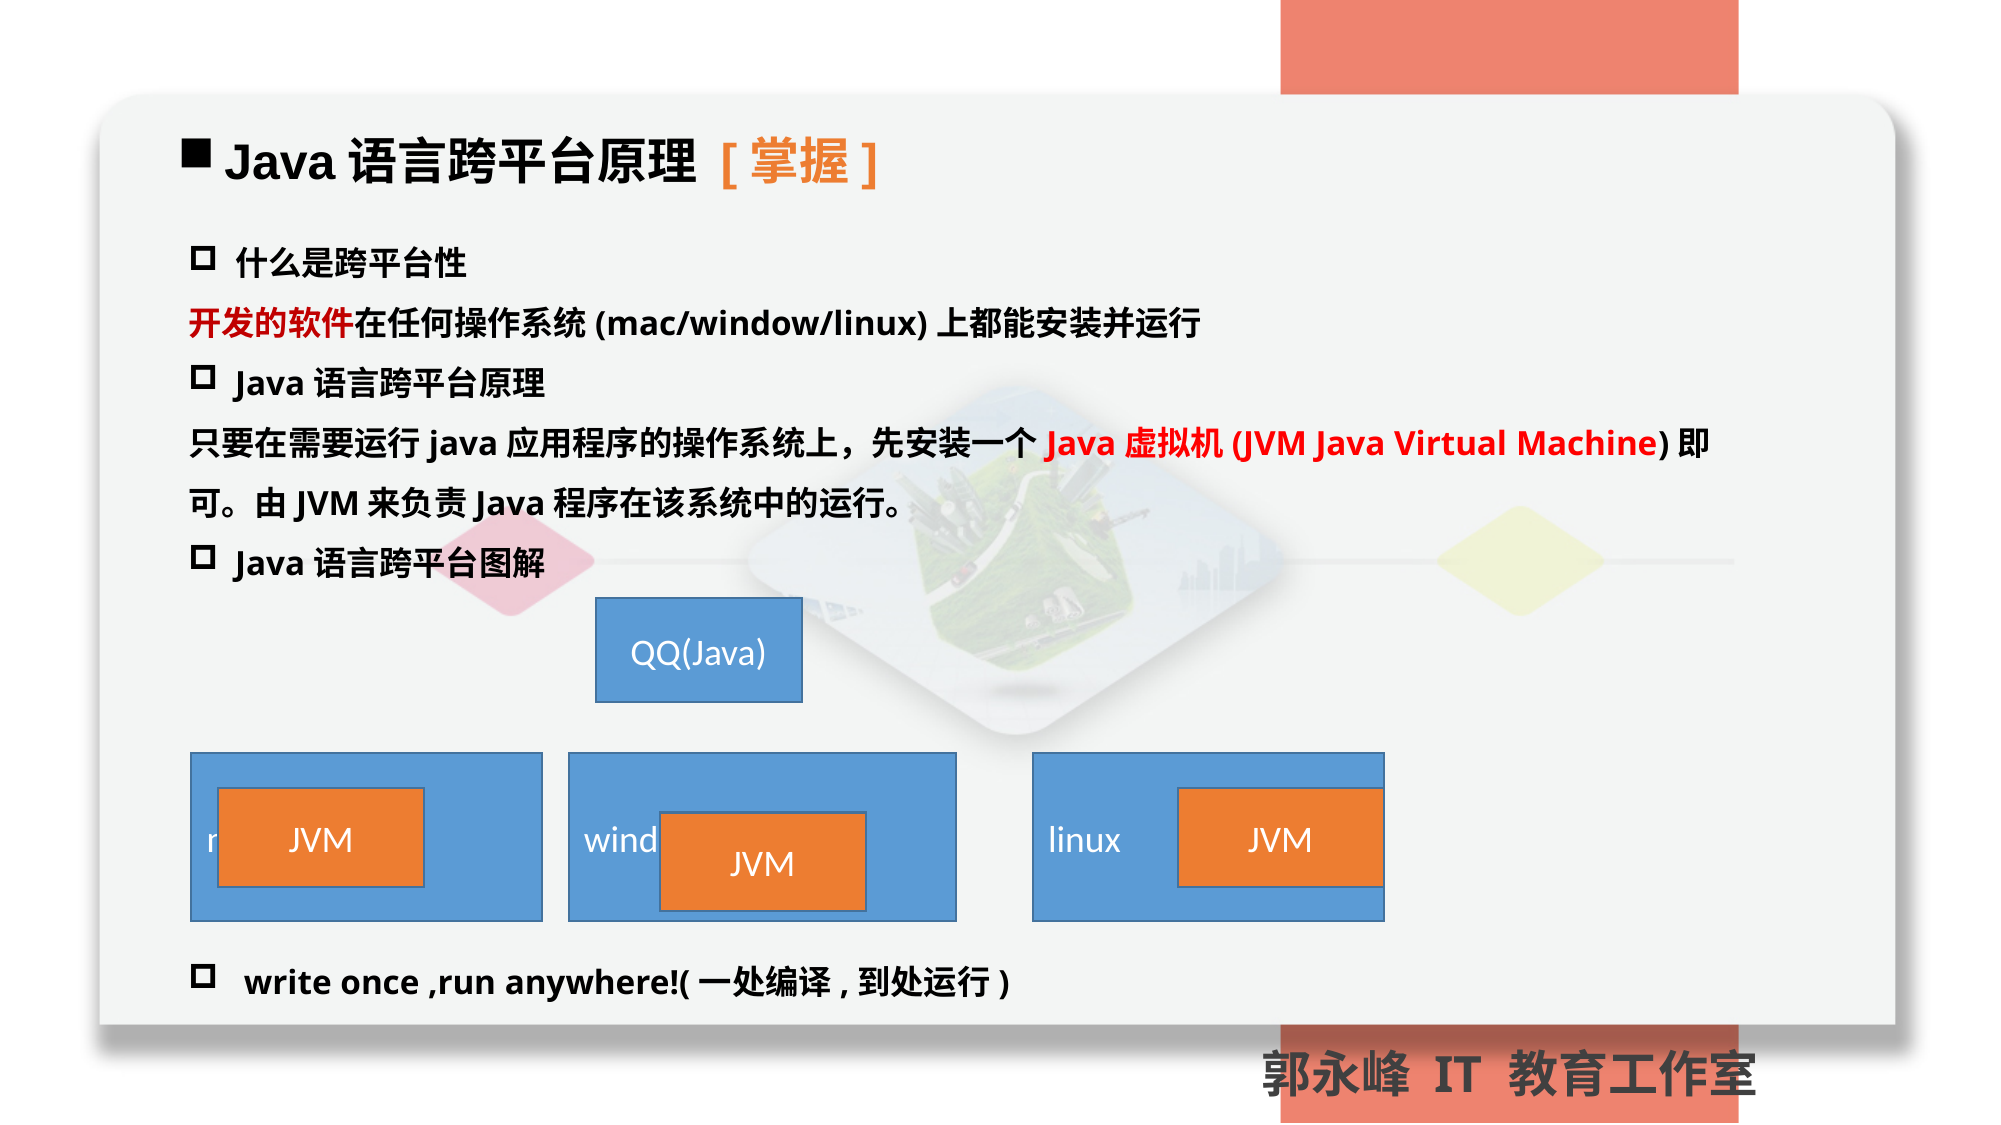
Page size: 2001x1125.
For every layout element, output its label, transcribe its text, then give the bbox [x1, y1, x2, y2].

text_box JVM [659, 811, 867, 912]
text_box QQ(Java) [595, 597, 803, 703]
text_box mac [190, 752, 543, 922]
picture [0, 0, 1995, 1123]
text_box 什么是跨平台性 开发的软件在任何操作系统(mac/window/linux)上都能安装并运行 Java语言跨平台原理 只要在需要运行java应用程序的操作系统上，先安装一个Java虚拟机(JVM Java Virtual Machine)即可。由JVM来负责Java程序在该系统中的运行。 Java语言跨平台图解 write once ,run anywhere!(一处编译,到处运行) [173, 215, 1756, 1009]
text_box JVM [217, 787, 425, 888]
text_box JVM [1177, 787, 1385, 888]
text_box windows [568, 752, 957, 922]
text_box linux [1032, 752, 1385, 922]
text_box Java语言跨平台原理 [掌握] [162, 121, 893, 197]
